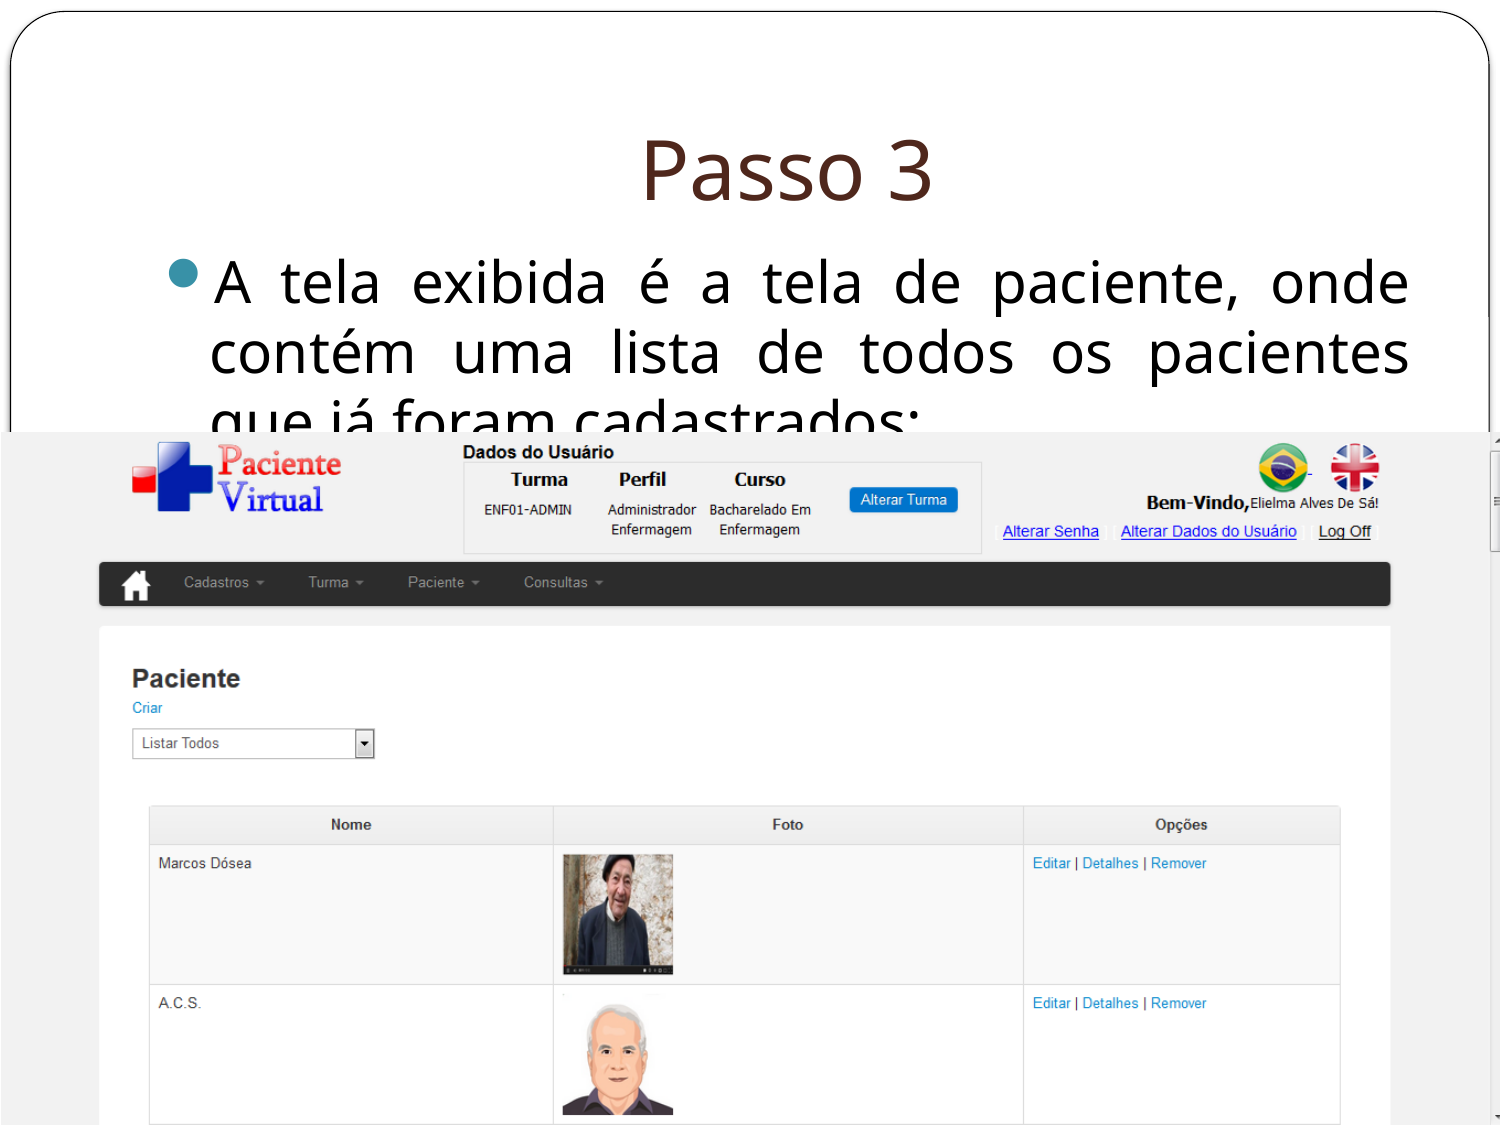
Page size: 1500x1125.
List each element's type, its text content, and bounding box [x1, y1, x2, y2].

title Passo 3 [150, 45, 1425, 233]
list A tela exibida é a tela de paciente, onde contém uma lista de todos os pacientes que já foram cadastrados: [150, 237, 1425, 430]
picture [0, 432, 1500, 1125]
